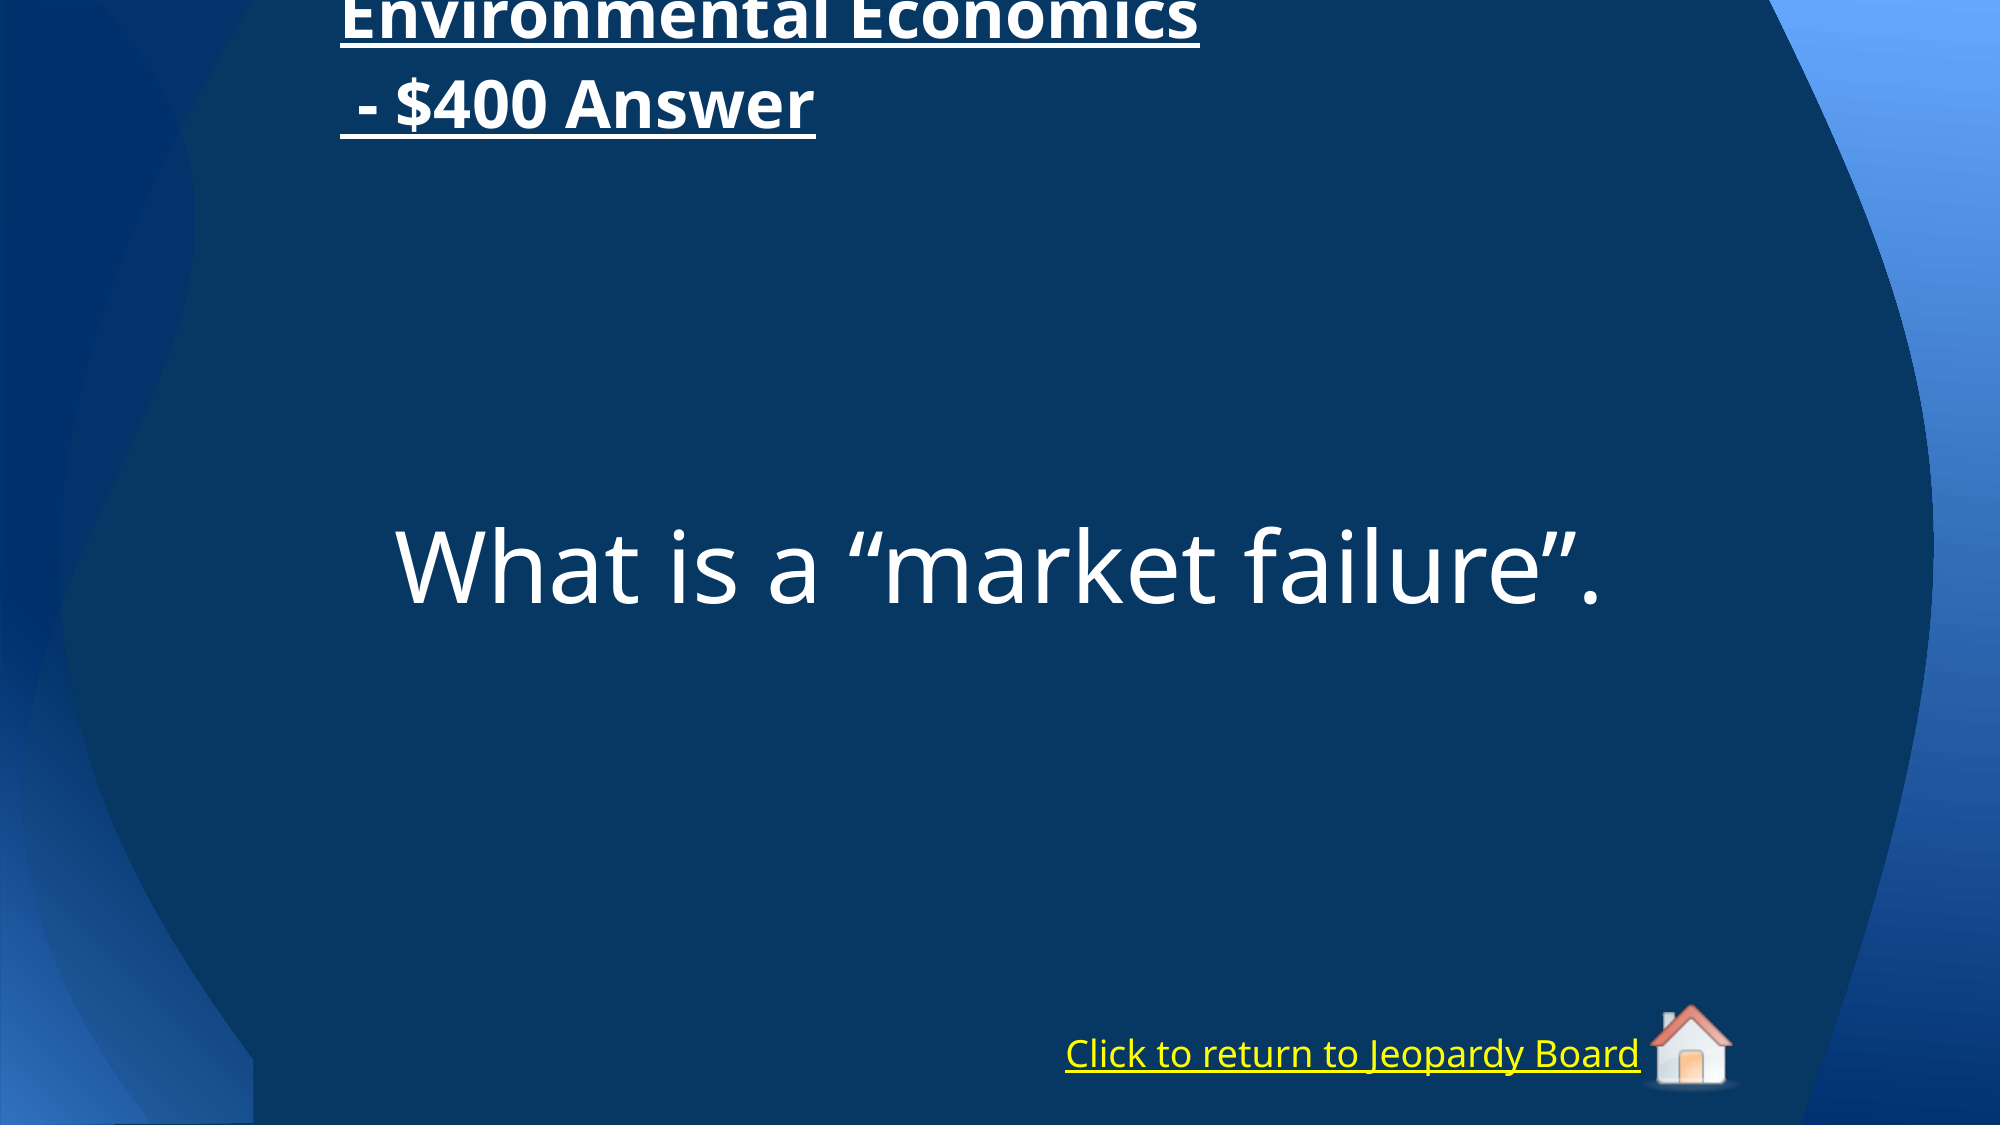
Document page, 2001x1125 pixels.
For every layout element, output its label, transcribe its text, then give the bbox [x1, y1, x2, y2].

title Environmental Economics - $400 Answer [324, 45, 1675, 169]
text_box [253, 4, 1754, 1125]
list What is a “market failure”. [324, 169, 1675, 976]
text_box Click to return to Jeopardy Board [1040, 993, 1666, 1117]
picture [1641, 993, 1742, 1095]
